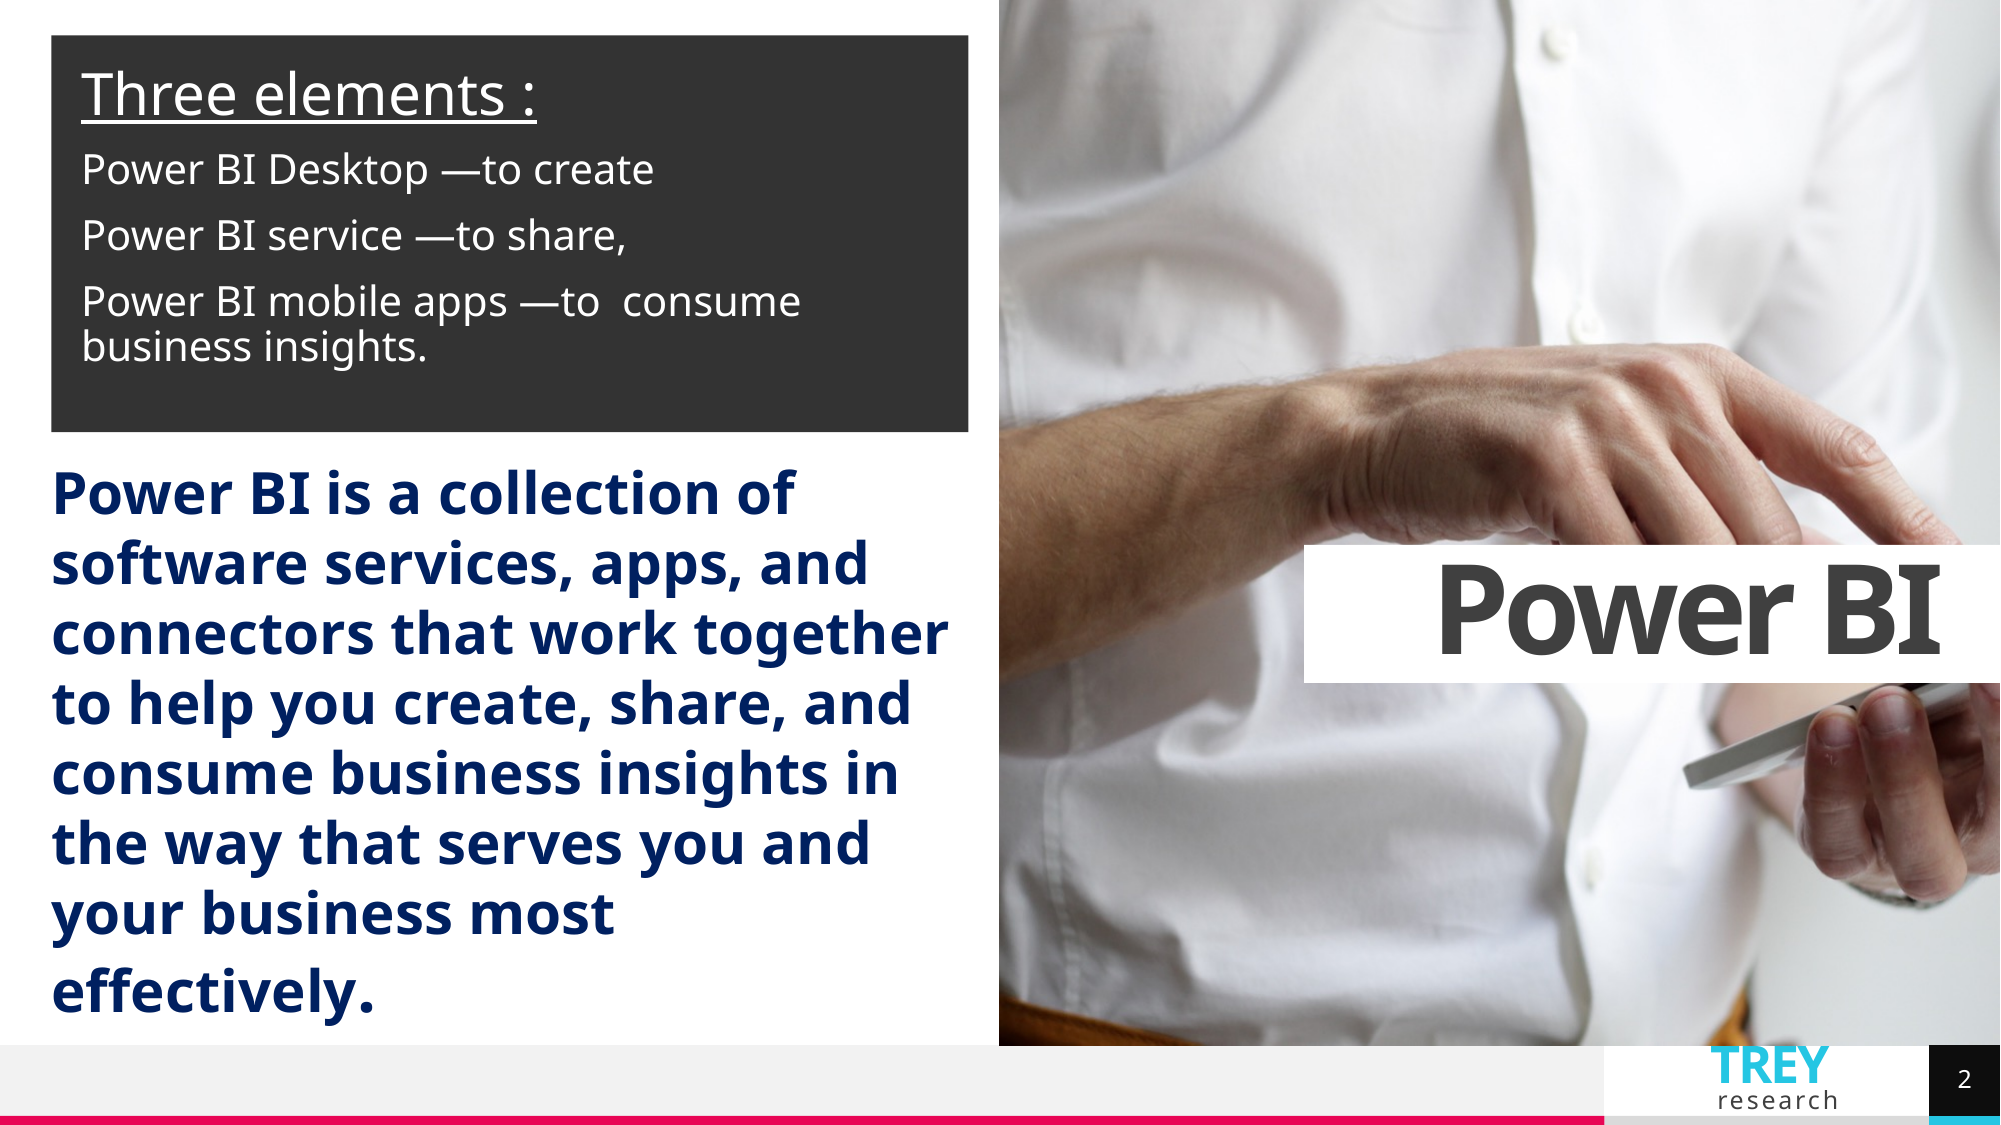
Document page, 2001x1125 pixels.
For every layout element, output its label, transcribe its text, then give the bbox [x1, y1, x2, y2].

slide_number 2 [1929, 1046, 2000, 1116]
picture [999, 0, 2000, 1046]
list Power BI is a collection of software services, apps, and connectors that work together to help you create, share, and consume business insights in the way that serves you and your business most effectively. [51, 433, 969, 1026]
list Three elements : Power BI Desktop —to create Power BI service —to share, Power BI mobile apps —to consume business insights. [51, 35, 969, 433]
